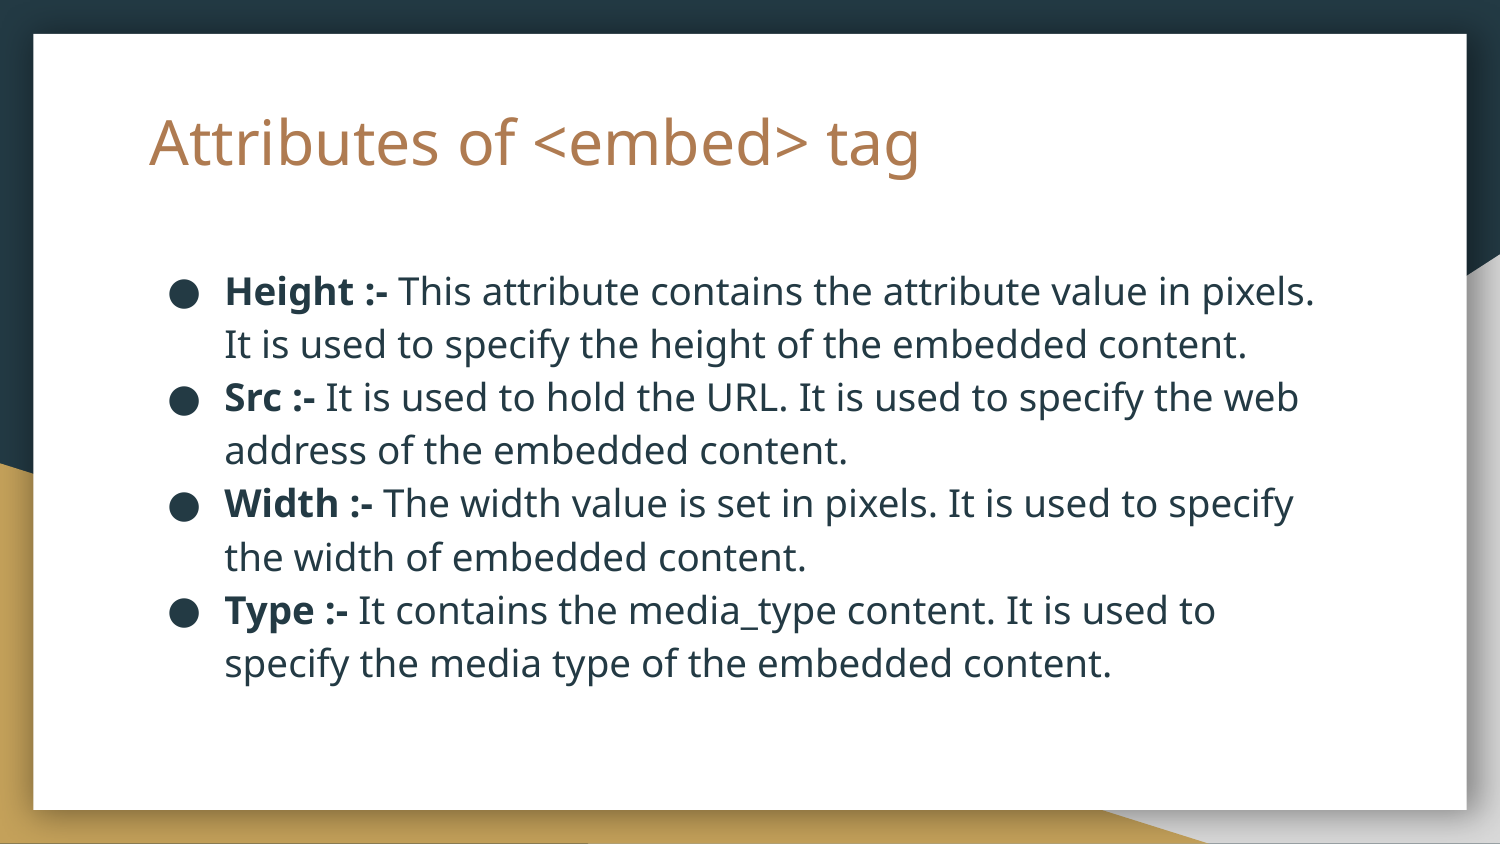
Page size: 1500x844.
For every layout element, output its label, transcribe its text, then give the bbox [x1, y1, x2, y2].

title Attributes of <embed> tag [134, 88, 1366, 244]
list Height :- This attribute contains the attribute value in pixels. It is used to specify the height of the embedded content. Src :- It is used to hold the URL. It is used to specify the web address of the embedded content. Width :- The width value is set in pixels. It is used to specify the width of embedded content. Type :- It contains the media_type content. It is used to specify the media type of the embedded content. [134, 244, 1366, 729]
